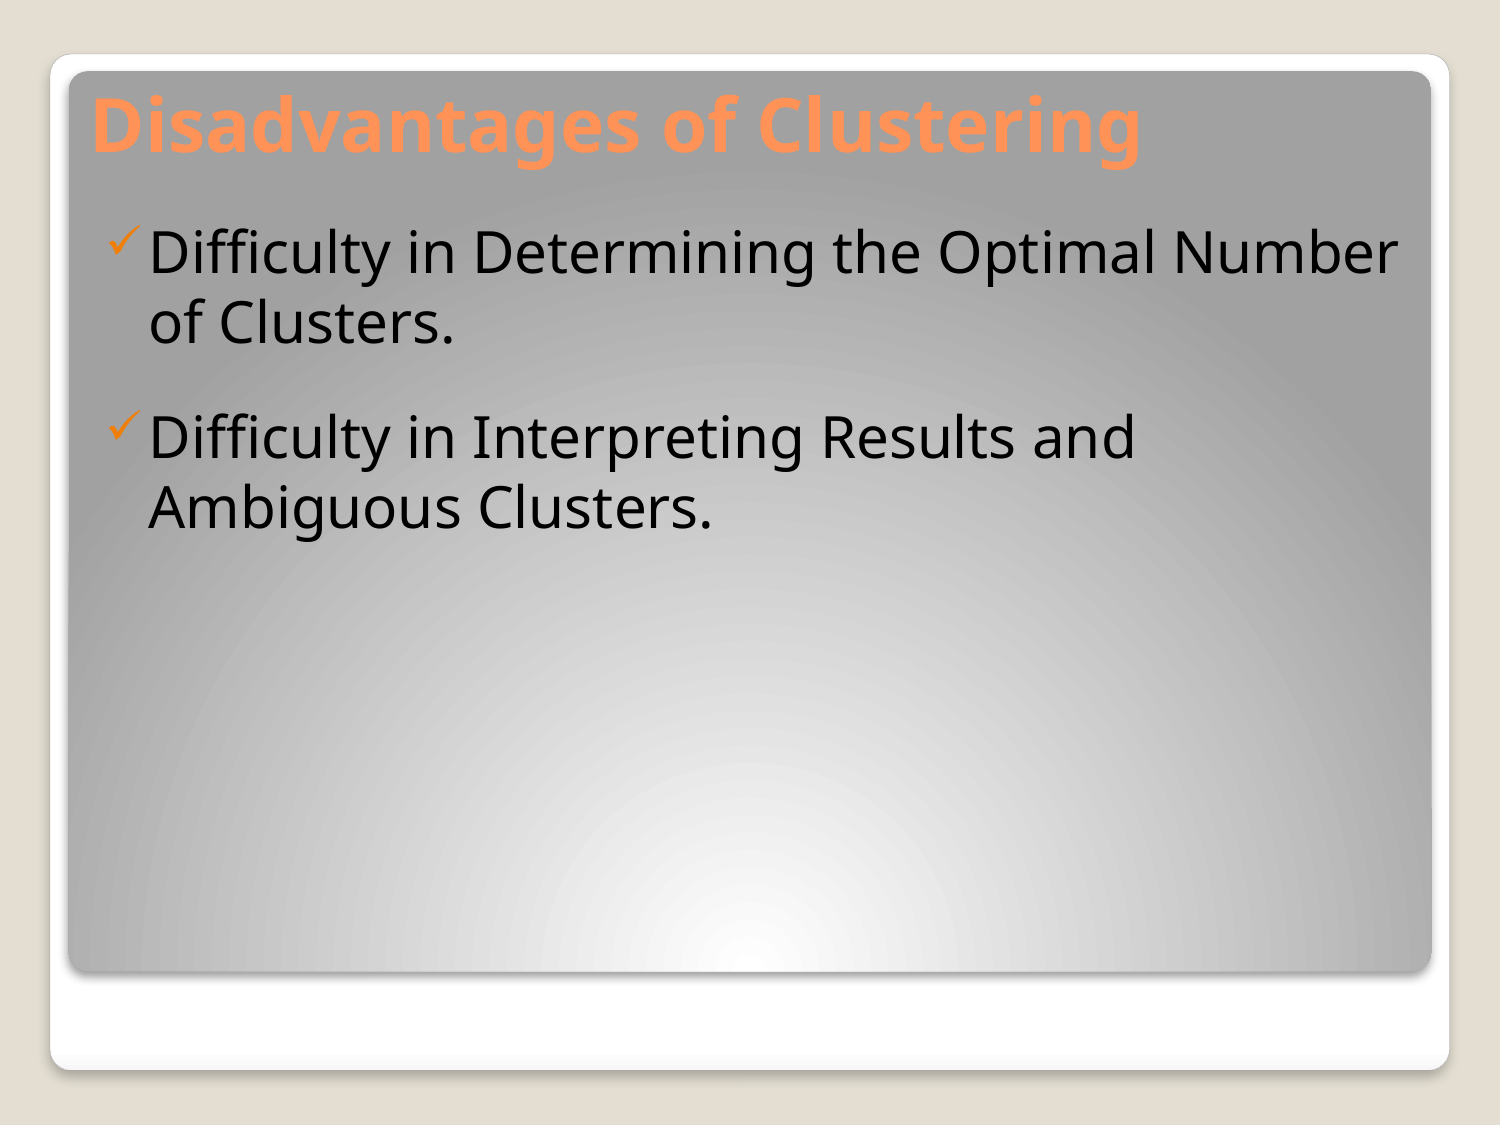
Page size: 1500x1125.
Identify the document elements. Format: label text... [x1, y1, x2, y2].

list Difficulty in Determining the Optimal Number of Clusters. Difficulty in Interpreting Results and Ambiguous Clusters. [75, 200, 1418, 887]
title Disadvantages of Clustering [75, 2, 1418, 175]
